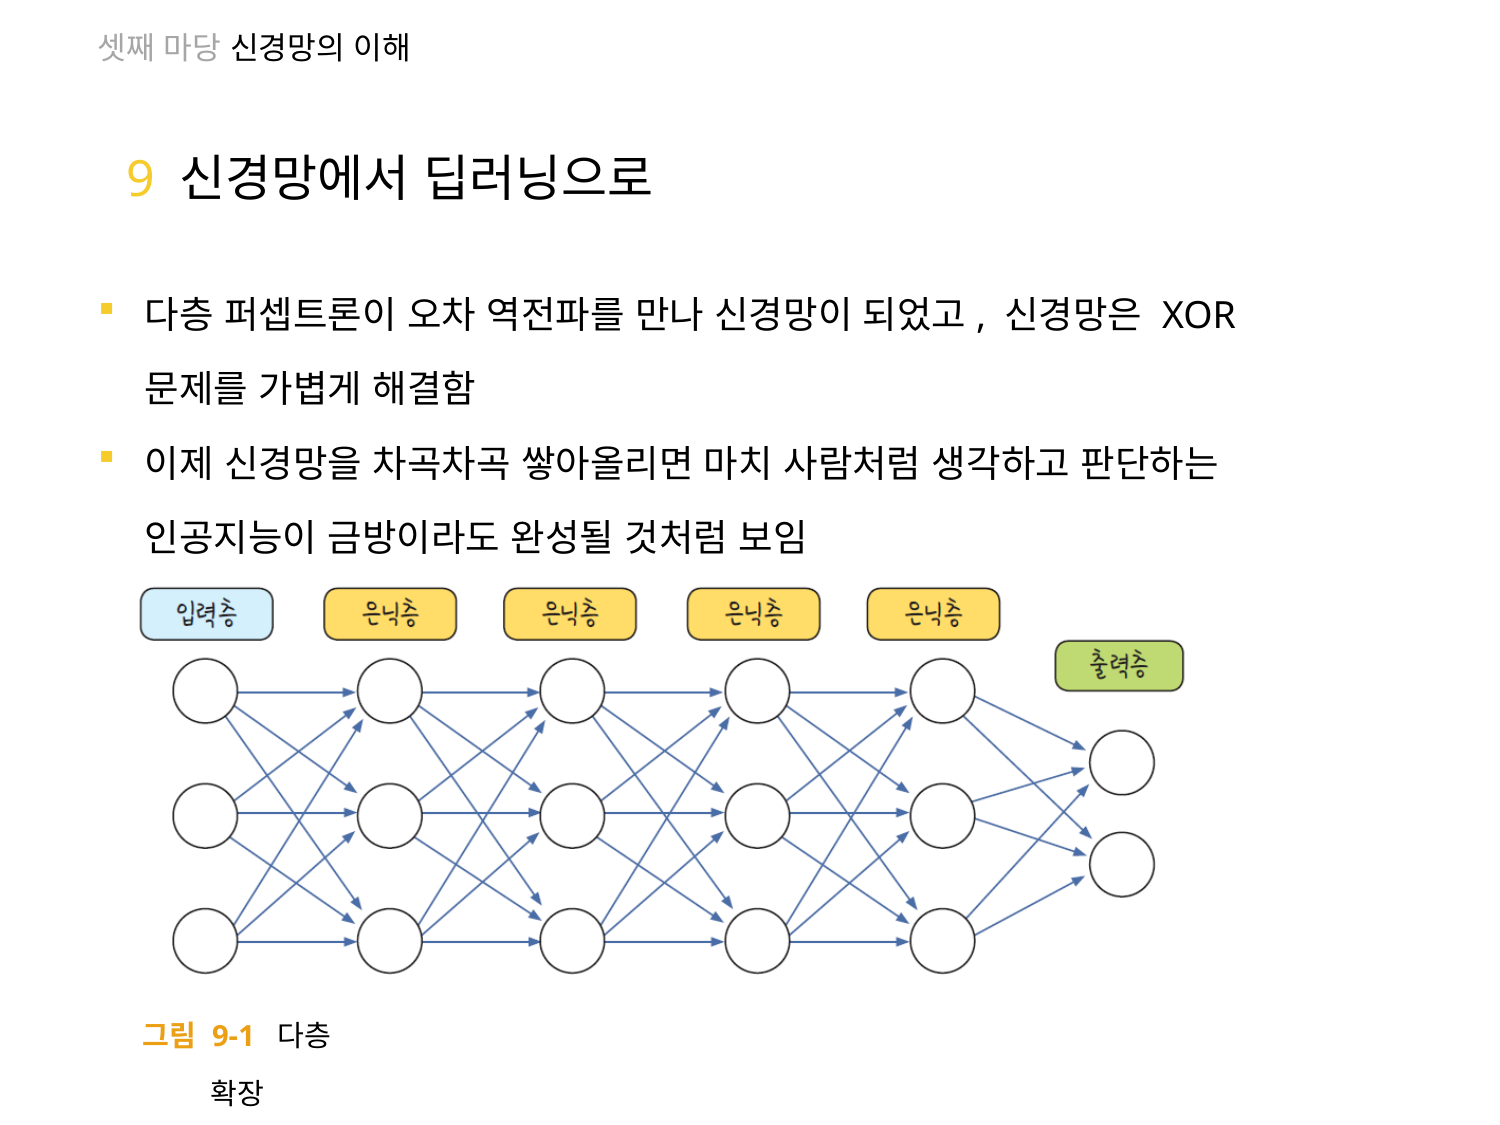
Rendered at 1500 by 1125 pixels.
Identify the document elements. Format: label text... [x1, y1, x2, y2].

text_box 셋째 마당 신경망의 이해 [82, 0, 1133, 74]
picture [133, 571, 1196, 979]
text_box 다층 퍼셉트론이 오차 역전파를 만나 신경망이 되었고, 신경망은 XOR문제를 가볍게 해결함 이제 신경망을 차곡차곡 쌓아올리면 마치 사람처럼 생각하고 판단하는 인공지능이 금방이라도 완성될 것처럼 보임 [83, 254, 1338, 567]
text_box 그림 9-1 다층 확장 [98, 987, 376, 1118]
text_box 9 신경망에서 딥러닝으로 [111, 99, 1309, 214]
